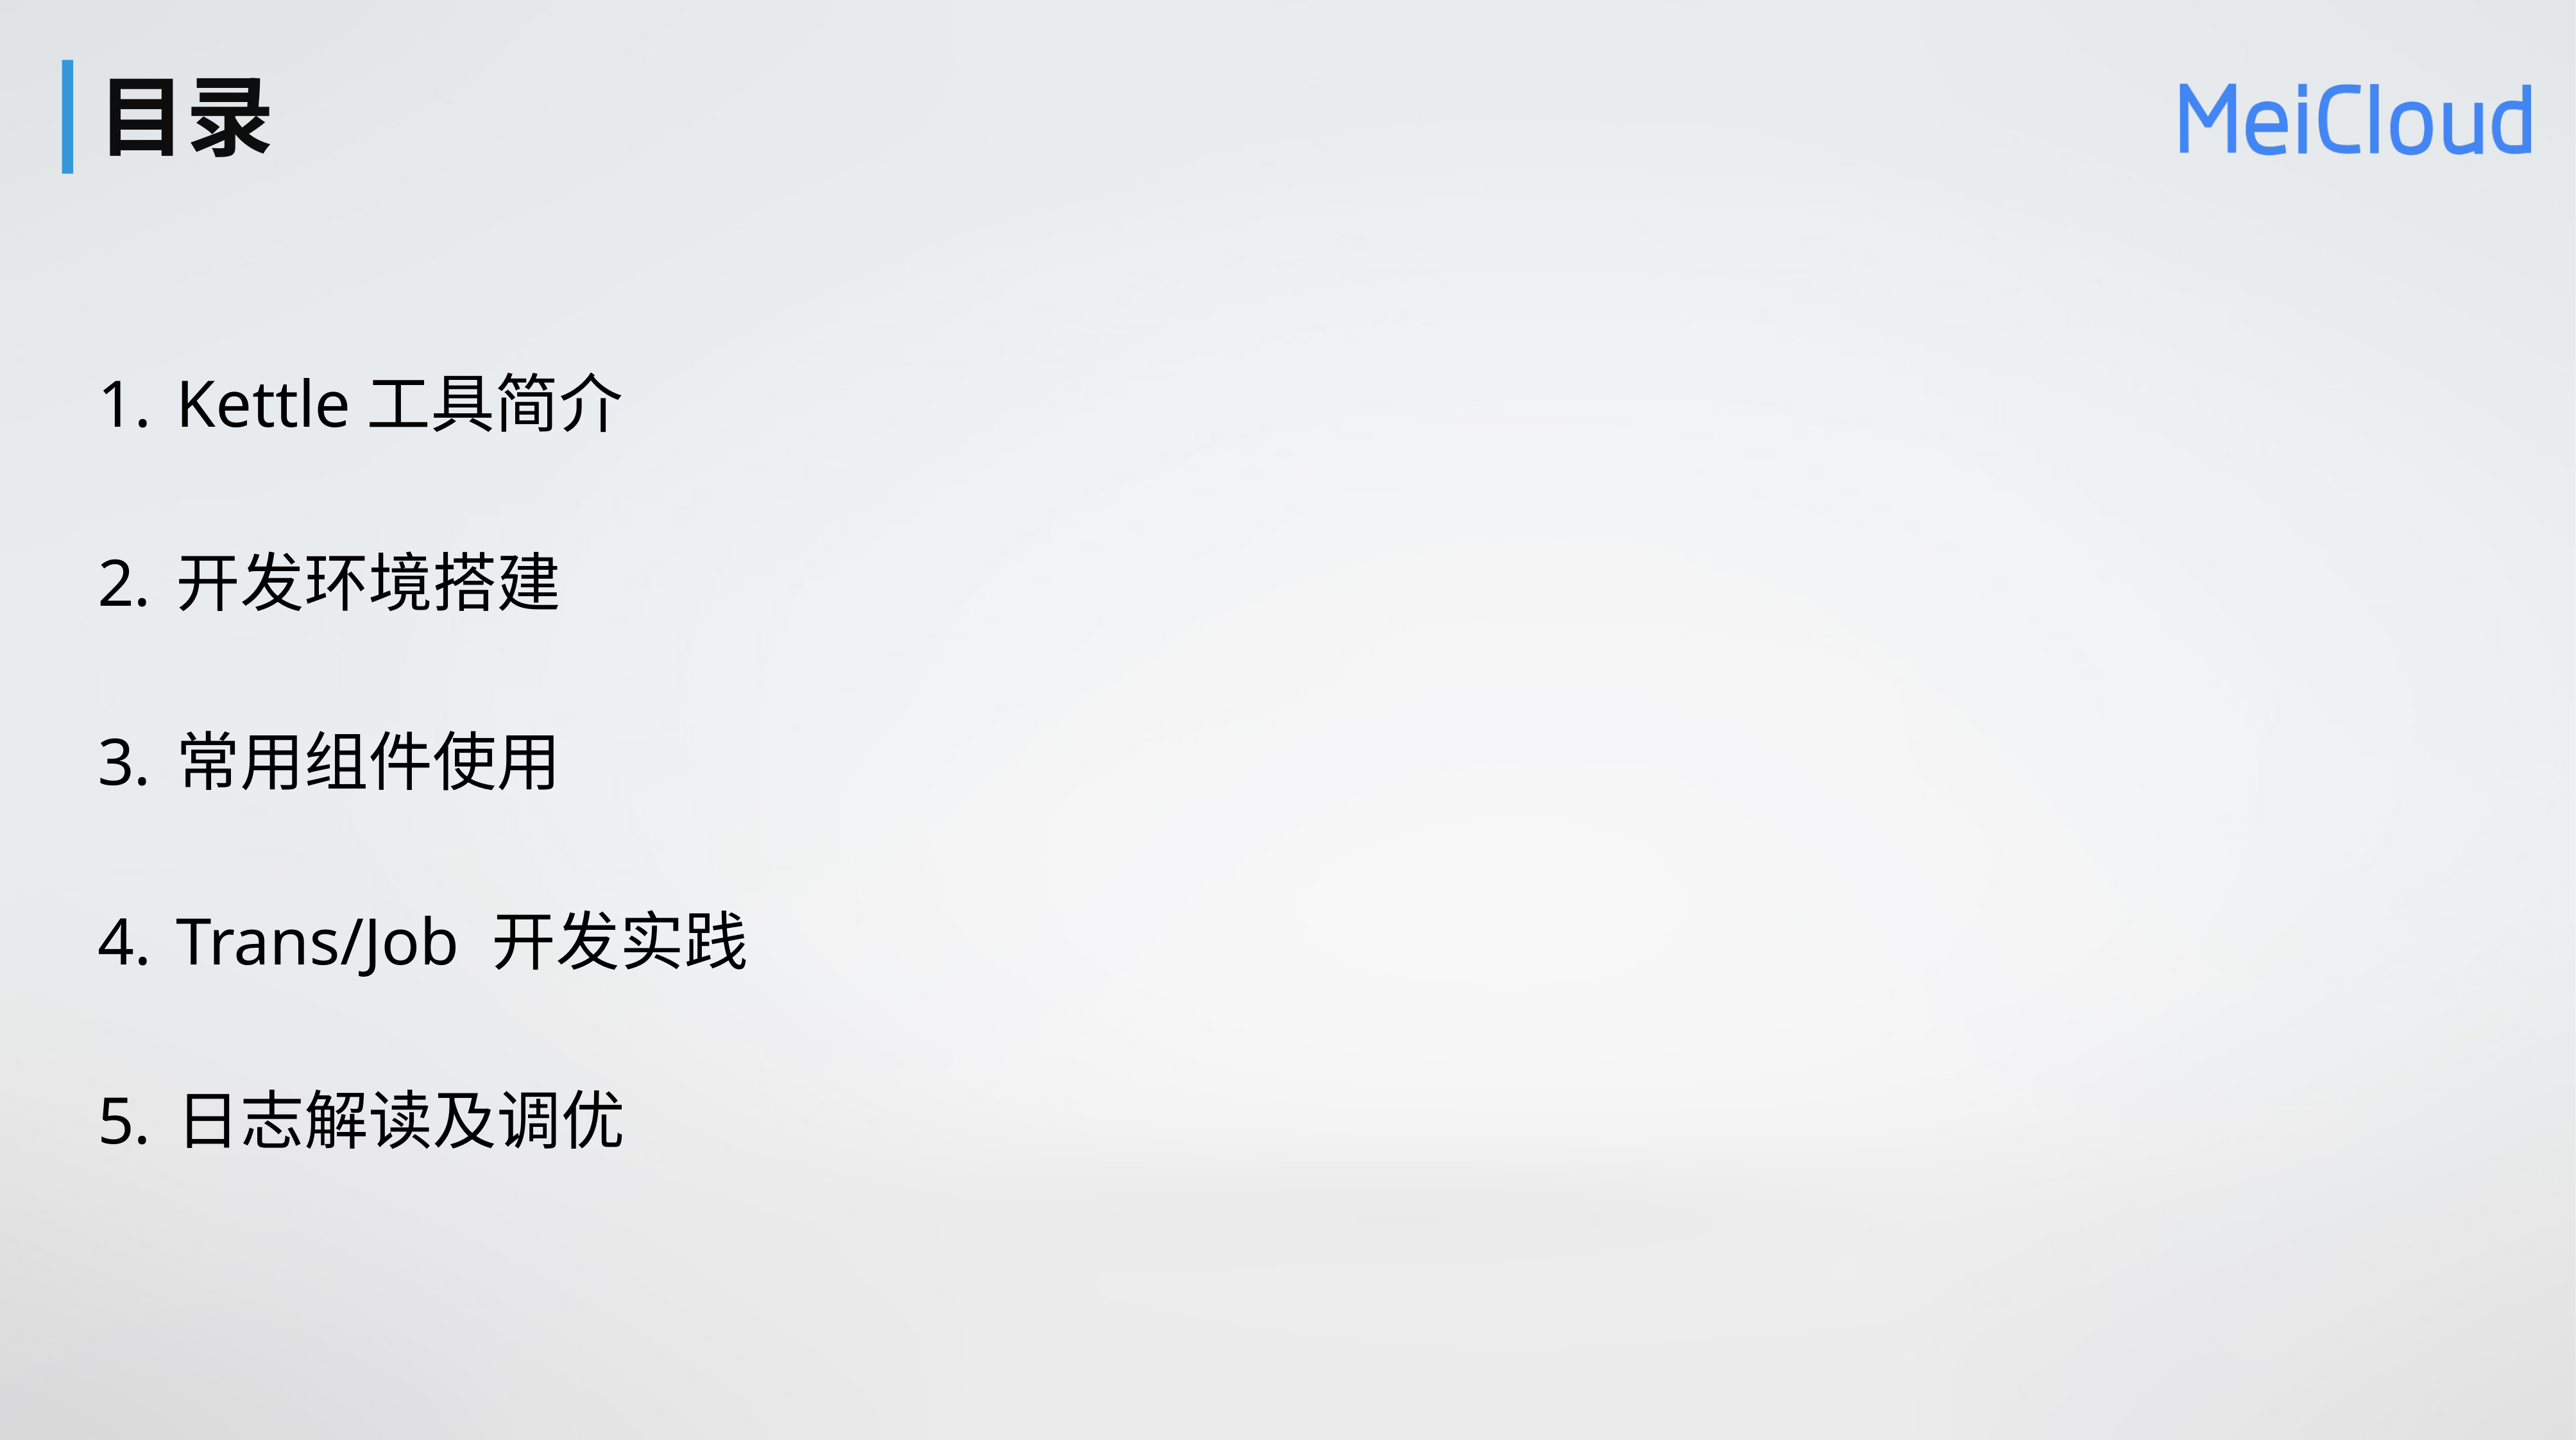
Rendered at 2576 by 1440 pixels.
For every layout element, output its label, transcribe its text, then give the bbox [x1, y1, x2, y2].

title 目录 [92, 53, 2400, 187]
picture [0, 0, 2576, 1440]
list Kettle工具简介 开发环境搭建 常用组件使用 Trans/Job 开发实践 日志解读及调优 [92, 280, 2365, 1195]
